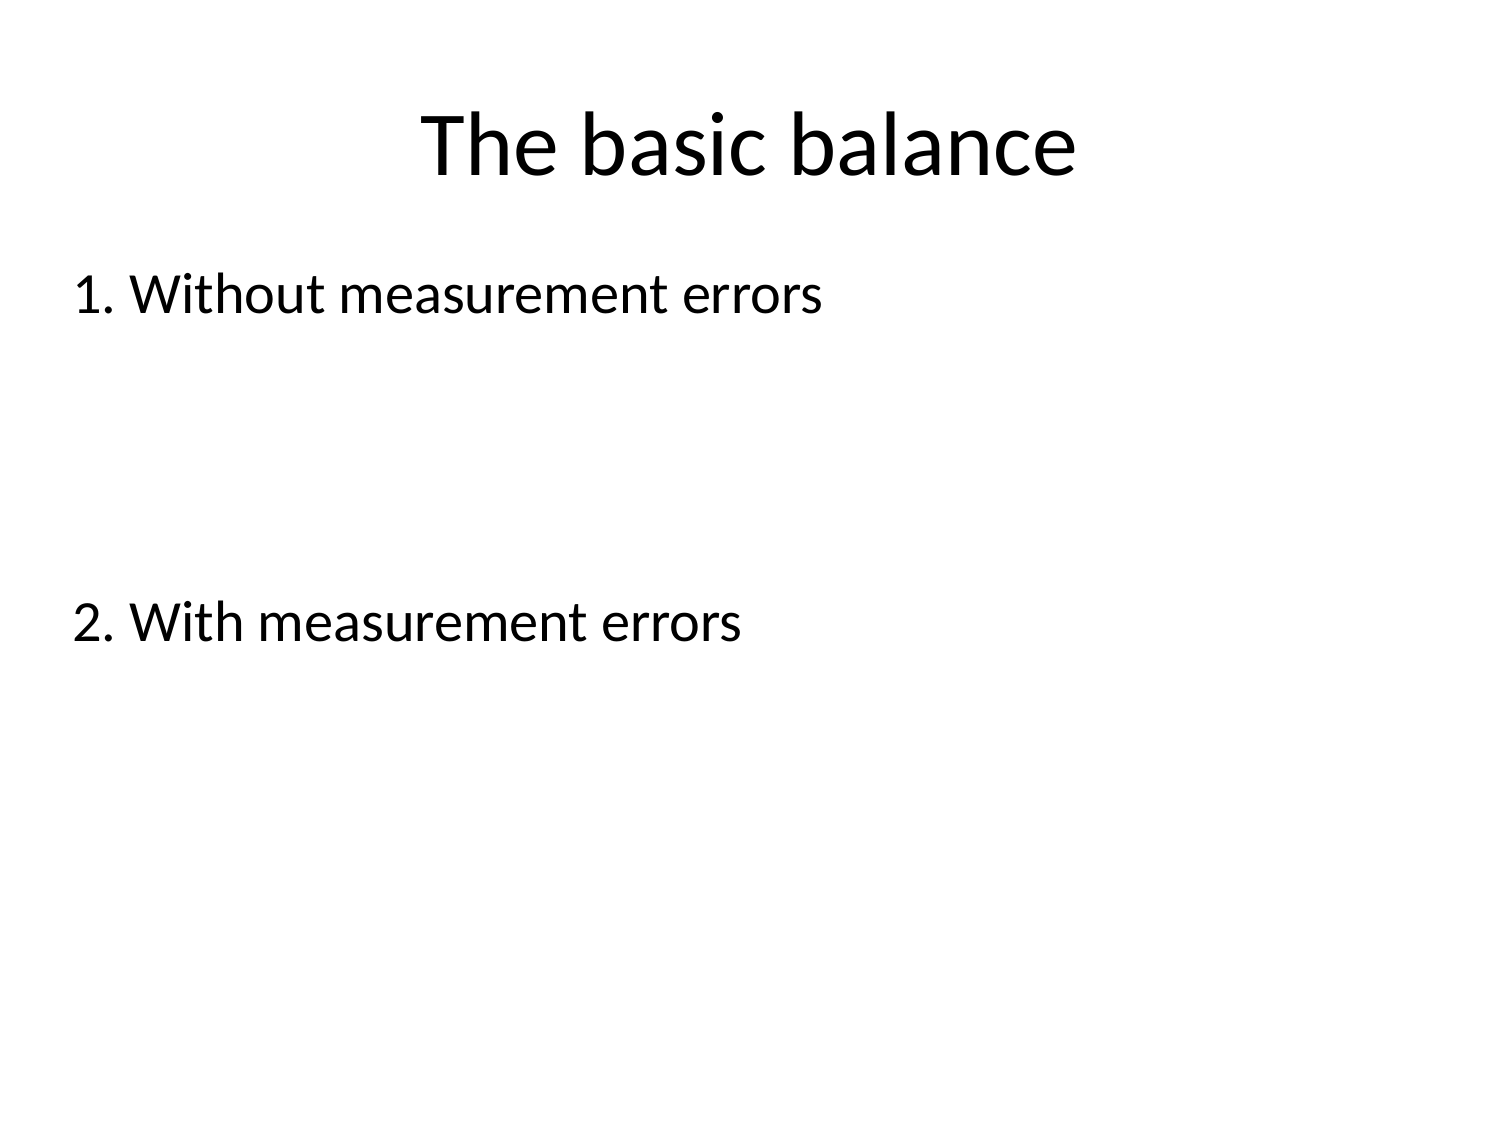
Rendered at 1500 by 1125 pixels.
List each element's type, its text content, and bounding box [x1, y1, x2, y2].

title The basic balance [75, 45, 1425, 233]
text_box 2. With measurement errors [57, 570, 1128, 666]
text_box 1. Without measurement errors [57, 243, 1128, 338]
